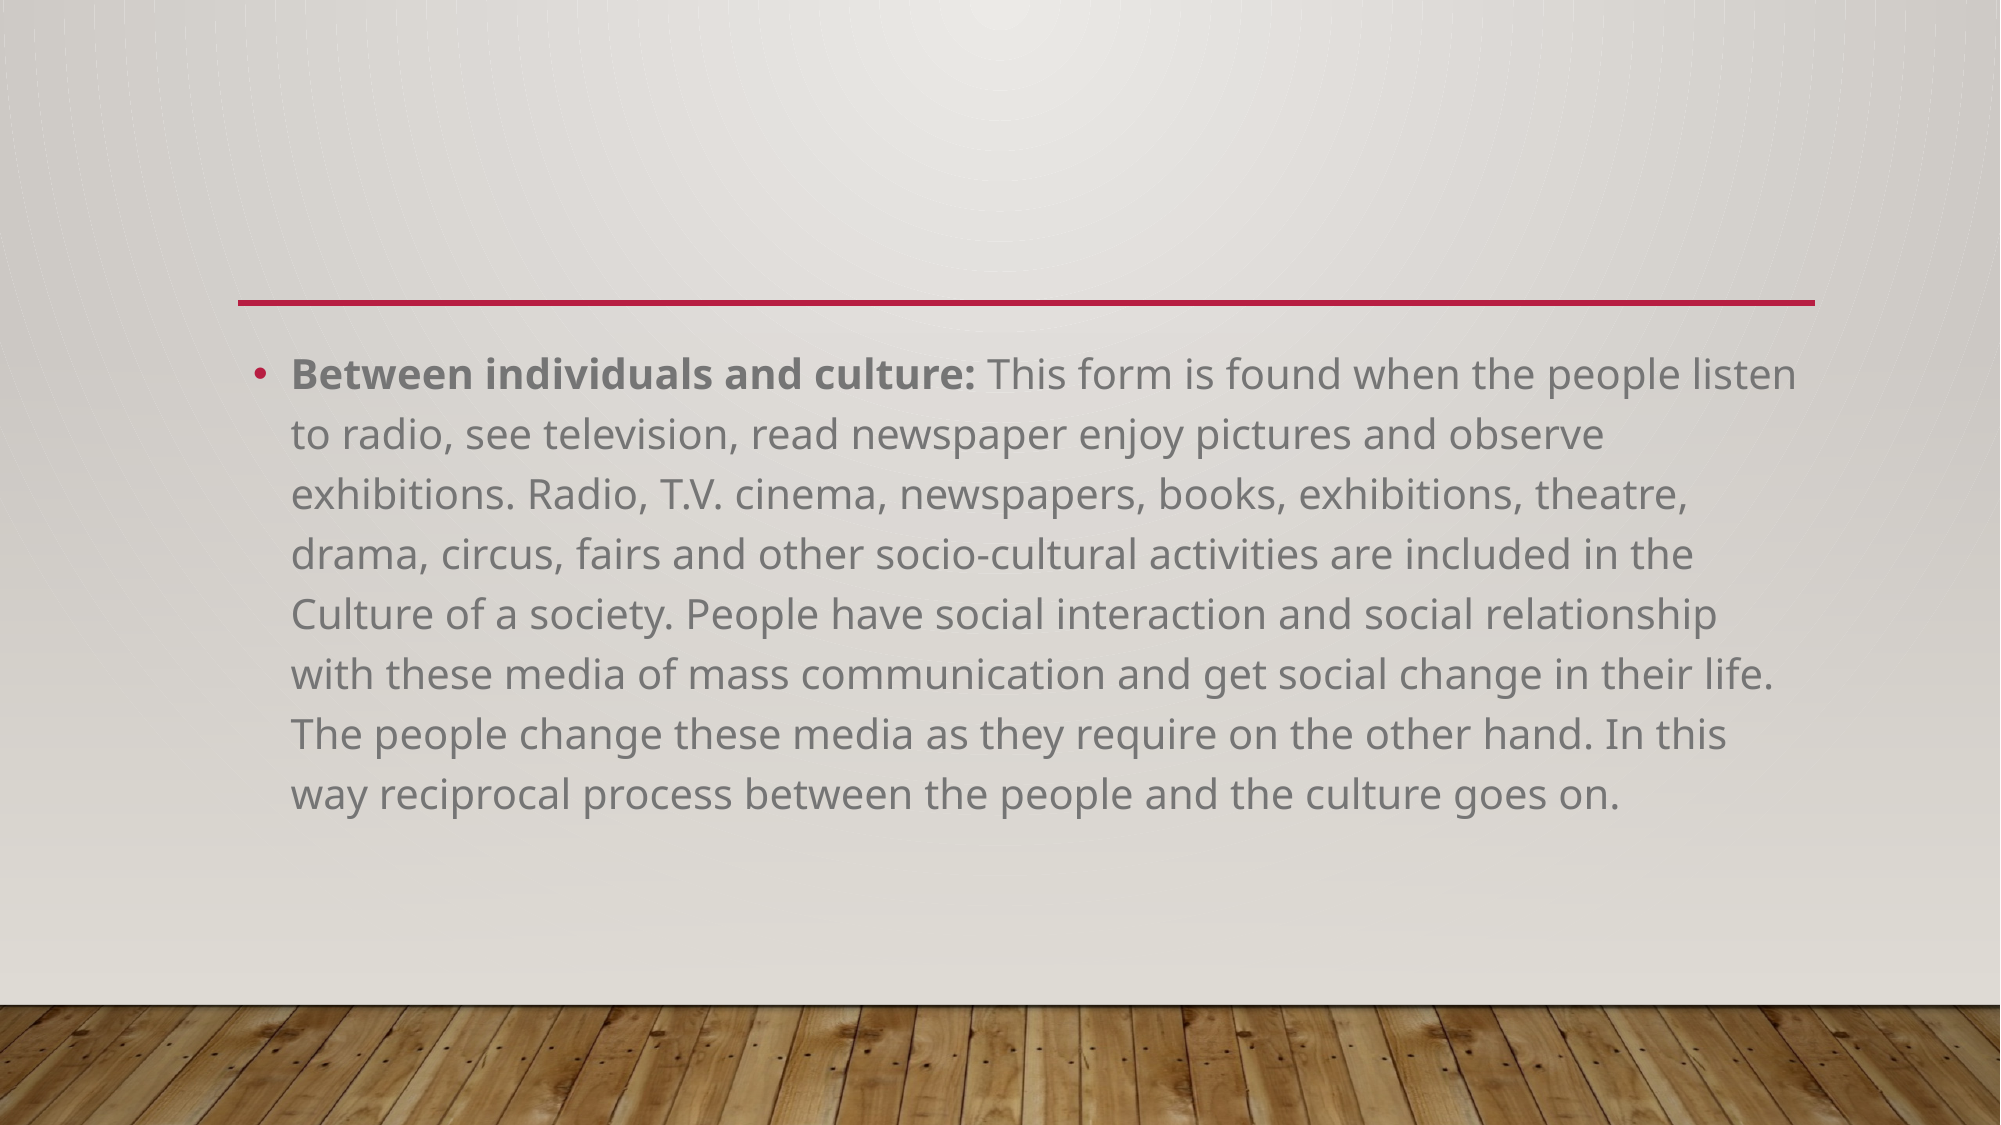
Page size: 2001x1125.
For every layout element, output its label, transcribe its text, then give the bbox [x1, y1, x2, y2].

picture [0, 1005, 2000, 1125]
list Between individuals and culture: This form is found when the people listen to radio, see television, read newspaper enjoy pictures and observe exhibitions. Radio, T.V. cinema, newspapers, books, exhibitions, theatre, drama, circus, fairs and other socio-cultural activities are included in the Culture of a society. People have social interaction and social relationship with these media of mass communication and get social change in their life. The people change these media as they require on the other hand. In this way reciprocal process between the people and the culture goes on. [238, 330, 1814, 897]
